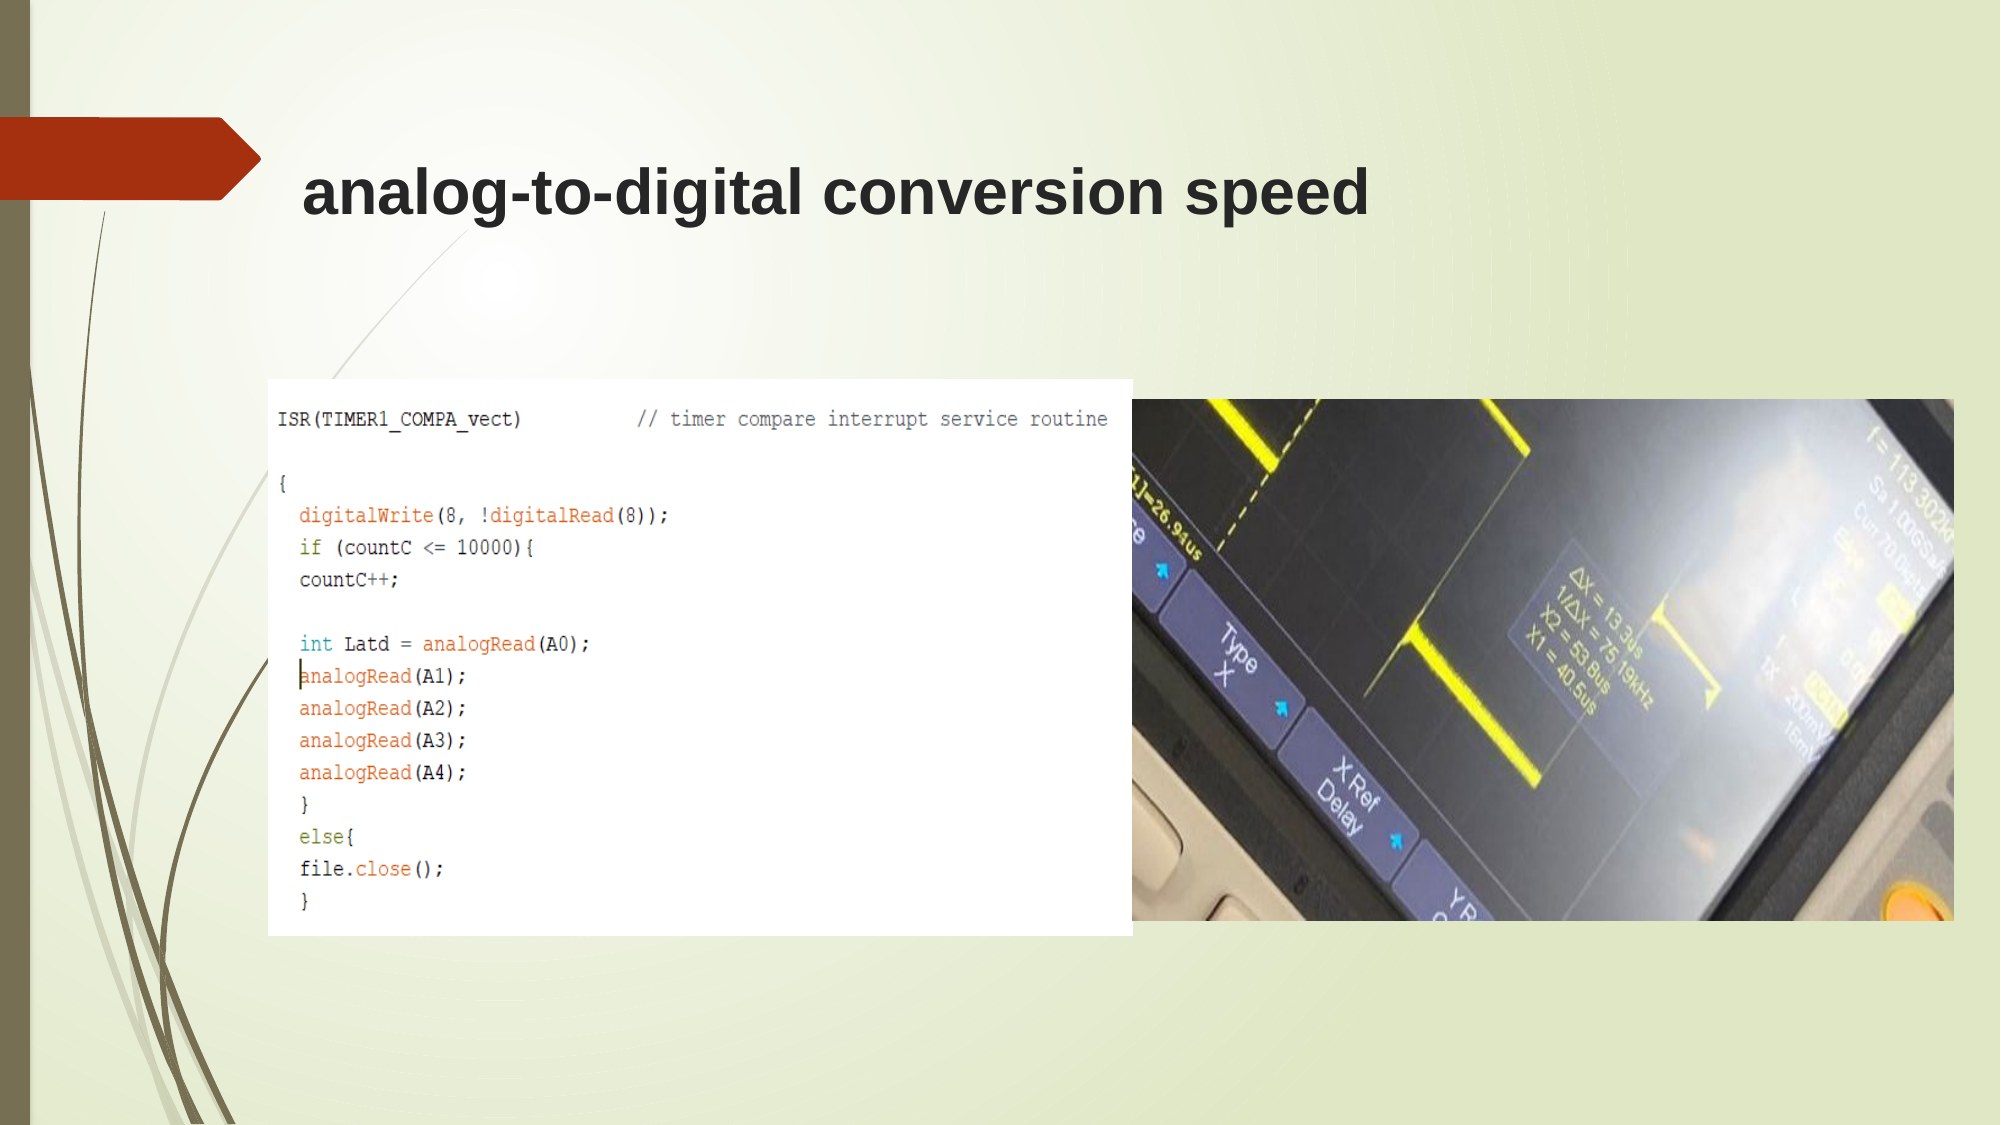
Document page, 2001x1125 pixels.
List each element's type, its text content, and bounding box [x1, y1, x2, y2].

title analog-to-digital conversion speed [287, 103, 1750, 314]
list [1131, 399, 1954, 921]
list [268, 379, 1133, 937]
